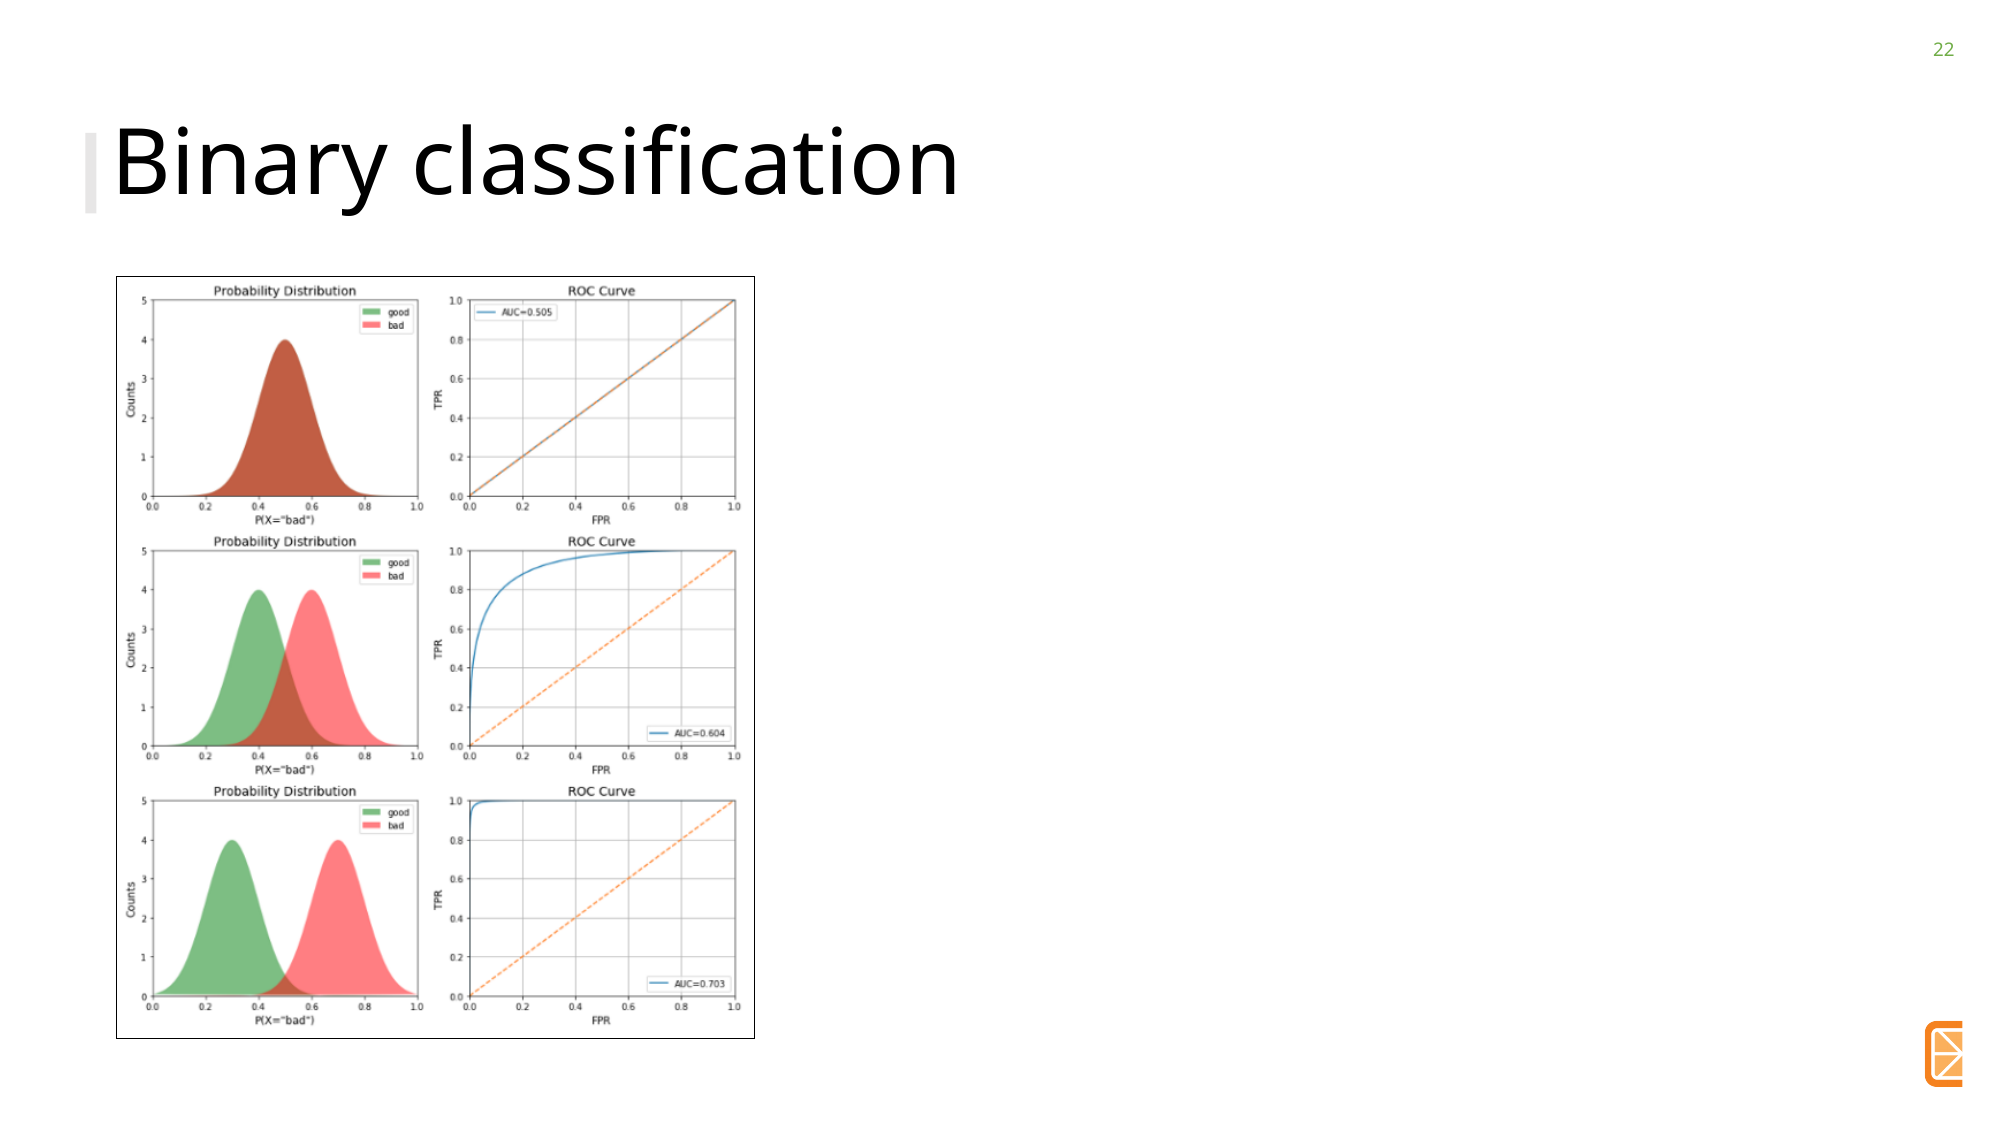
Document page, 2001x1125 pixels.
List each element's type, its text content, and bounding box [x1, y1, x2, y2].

picture [116, 275, 755, 1039]
title Binary classification [96, 107, 1863, 234]
picture [1887, 983, 2000, 1125]
